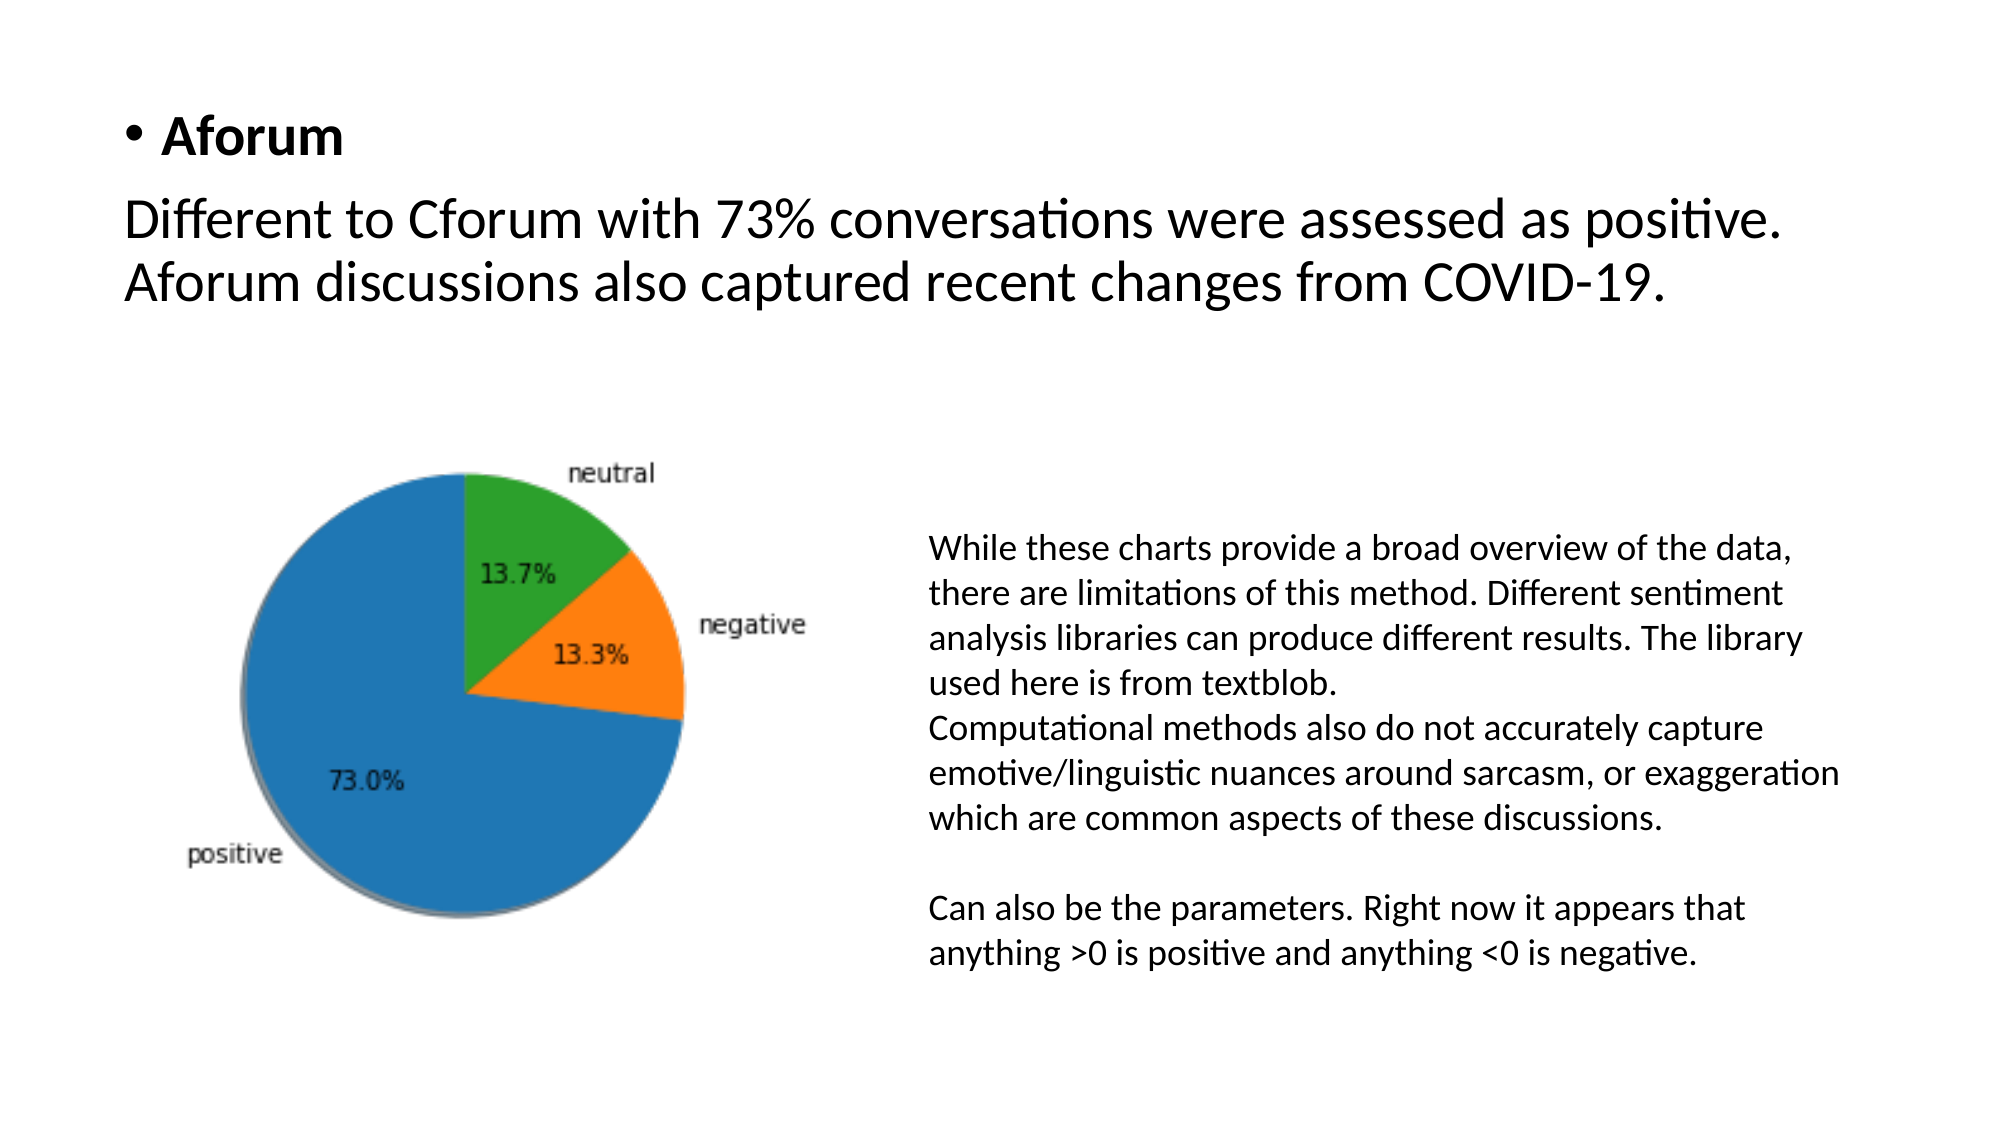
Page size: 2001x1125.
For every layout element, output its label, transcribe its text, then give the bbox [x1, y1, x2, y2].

list Aforum Different to Cforum with 73% conversations were assessed as positive. Aforum discussions also captured recent changes from COVID-19. [109, 97, 1835, 973]
picture [165, 395, 823, 995]
text_box While these charts provide a broad overview of the data, there are limitations of this method. Different sentiment analysis libraries can produce different results. The library used here is from textblob. Computational methods also do not accurately capture emotive/linguistic nuances around sarcasm, or exaggeration which are common aspects of these discussions. Can also be the parameters. Right now it appears that anything >0 is positive and anything <0 is negative. [913, 470, 1891, 981]
